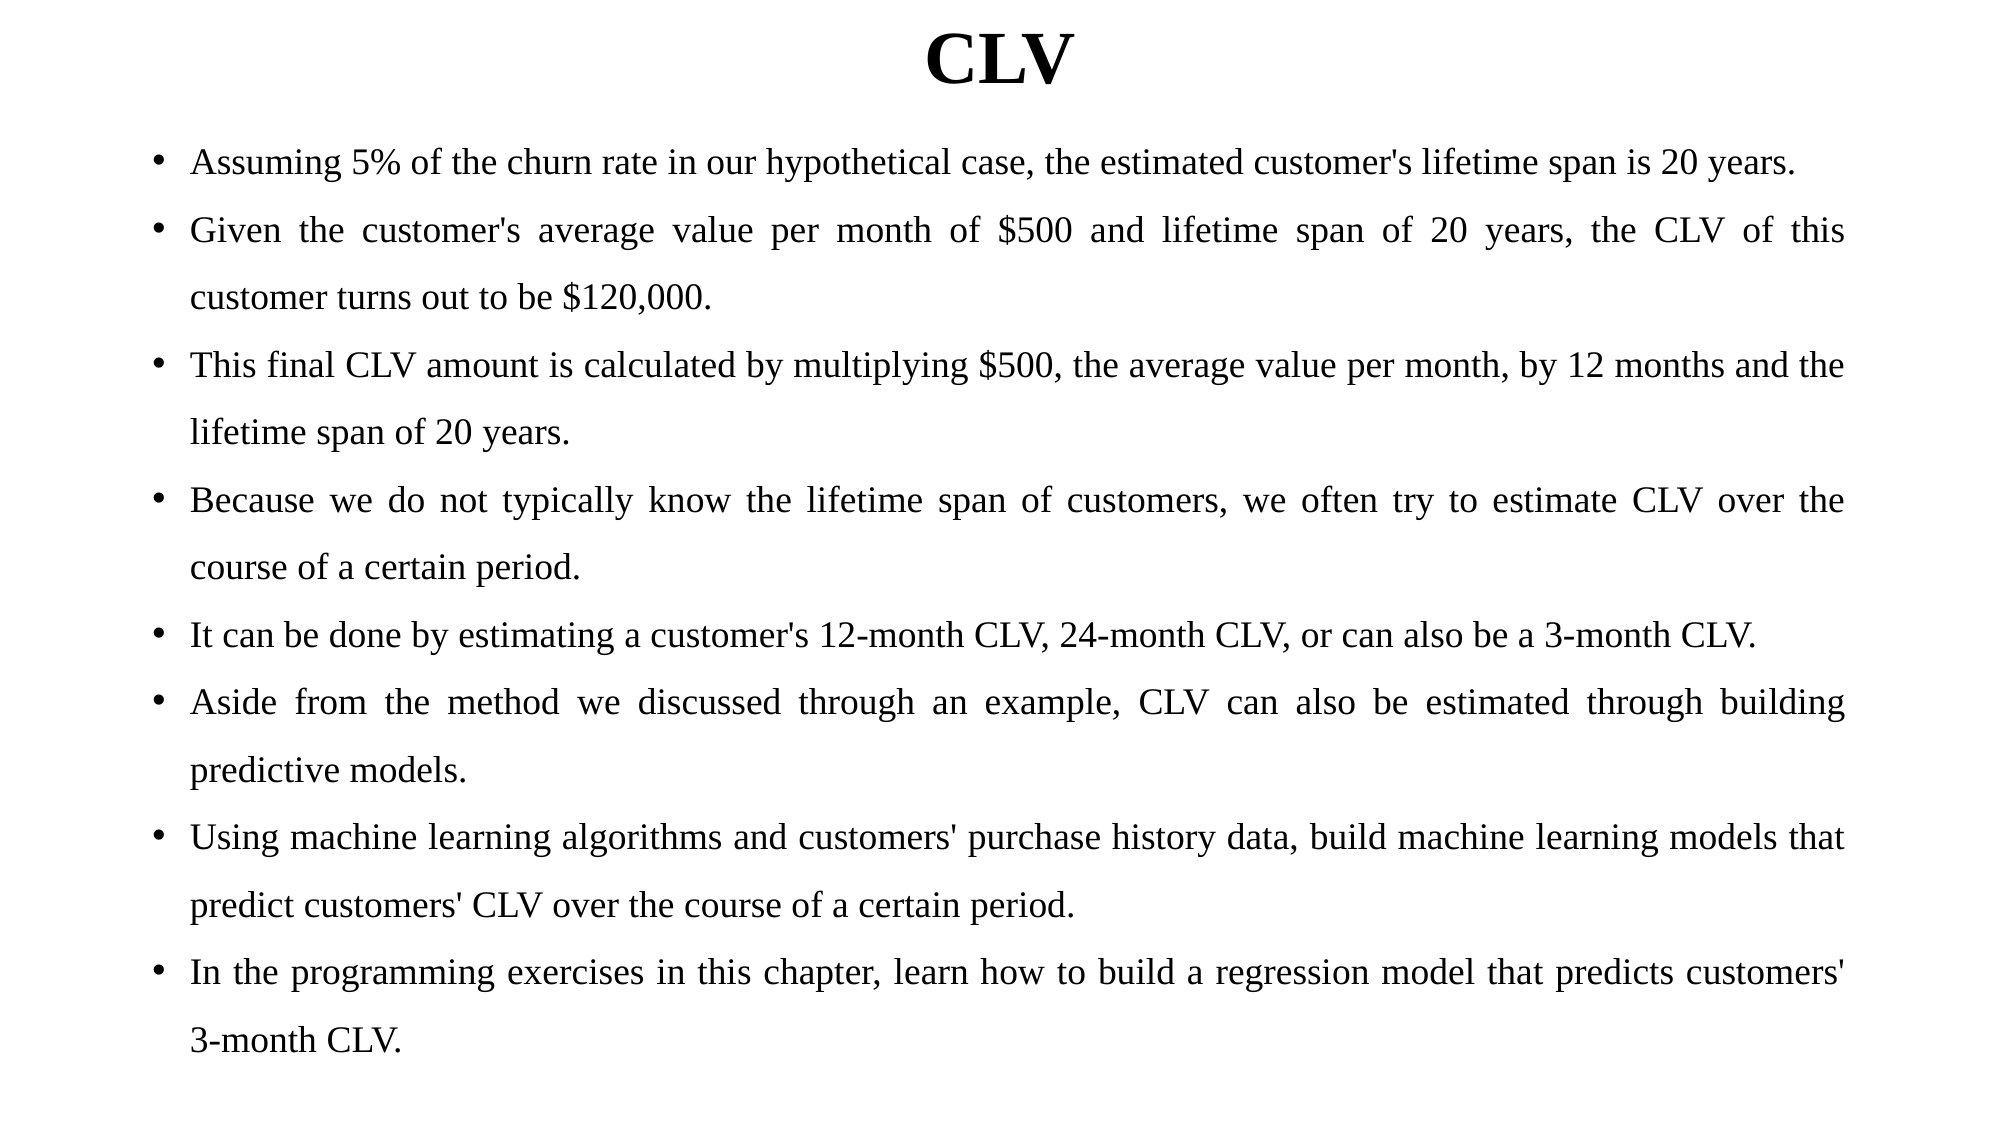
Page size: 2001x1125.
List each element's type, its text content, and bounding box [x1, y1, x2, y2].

title CLV [137, 10, 1863, 108]
list Assuming 5% of the churn rate in our hypothetical case, the estimated customer's lifetime span is 20 years. Given the customer's average value per month of $500 and lifetime span of 20 years, the CLV of this customer turns out to be $120,000. This final CLV amount is calculated by multiplying $500, the average value per month, by 12 months and the lifetime span of 20 years. Because we do not typically know the lifetime span of customers, we often try to estimate CLV over the course of a certain period. It can be done by estimating a customer's 12-month CLV, 24-month CLV, or can also be a 3-month CLV. Aside from the method we discussed through an example, CLV can also be estimated through building predictive models. Using machine learning algorithms and customers' purchase history data, build machine learning models that predict customers' CLV over the course of a certain period. In the programming exercises in this chapter, learn how to build a regression model that predicts customers' 3-month CLV. [137, 108, 1863, 1115]
